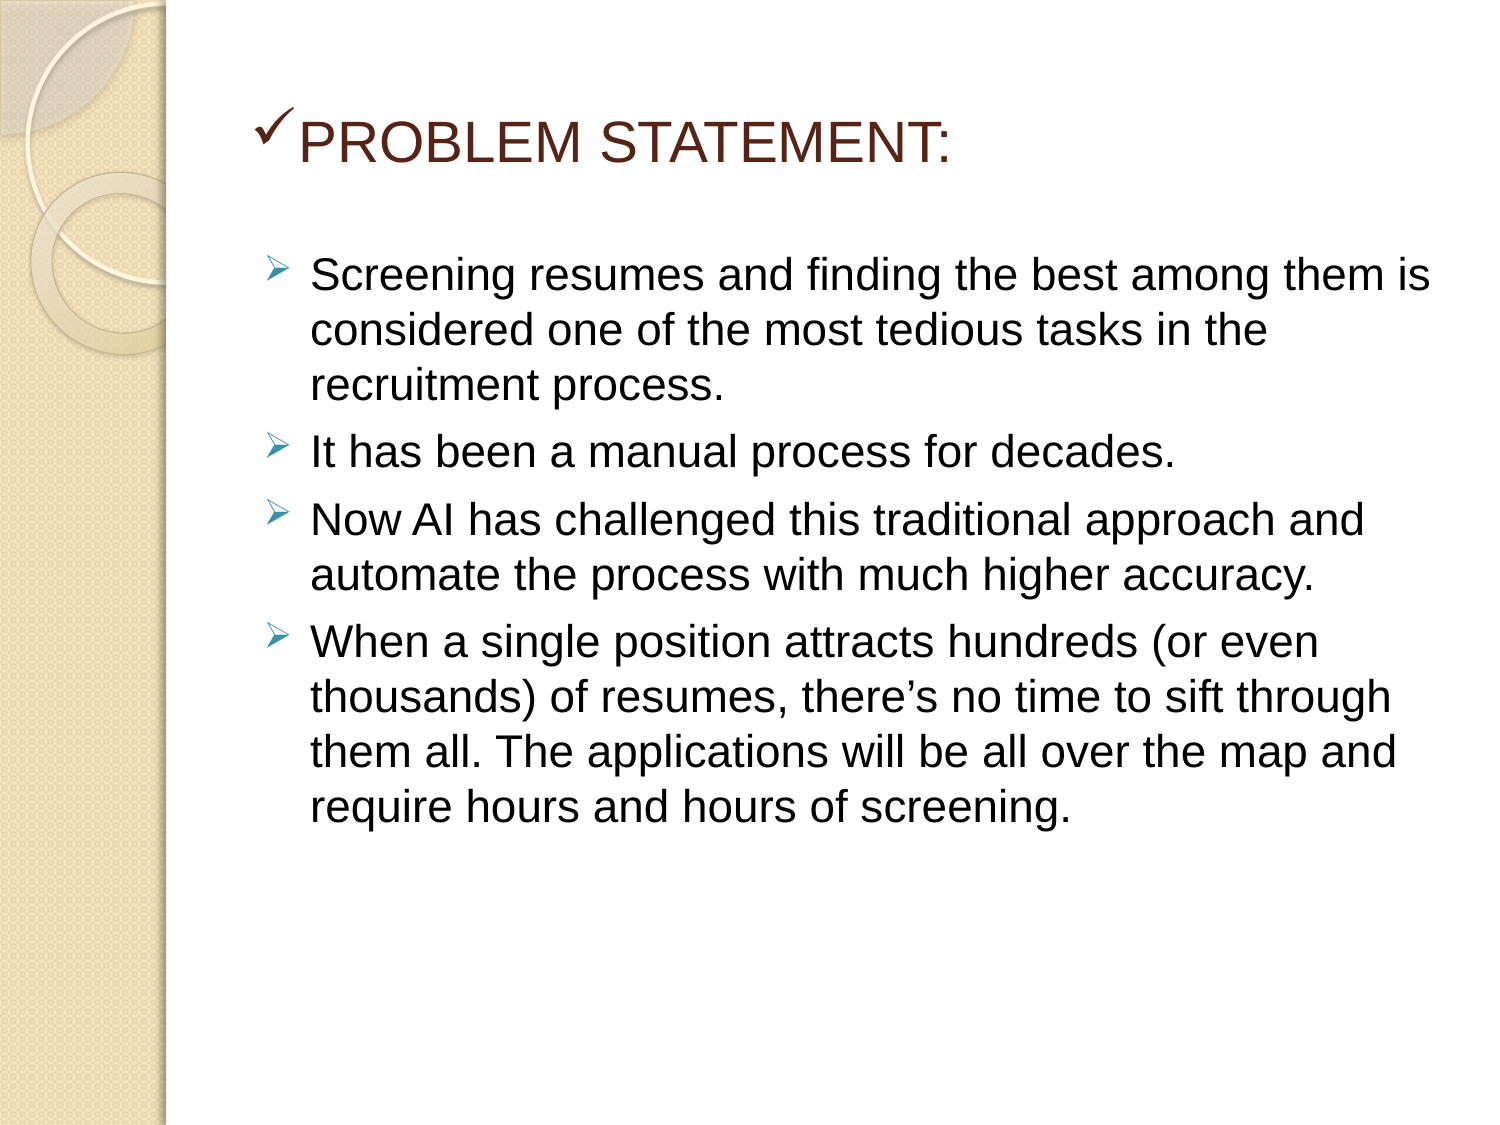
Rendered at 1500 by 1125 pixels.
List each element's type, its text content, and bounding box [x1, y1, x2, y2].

title PROBLEM STATEMENT: [235, 45, 1466, 233]
list Screening resumes and finding the best among them is considered one of the most tedious tasks in the recruitment process. It has been a manual process for decades. Now AI has challenged this traditional approach and automate the process with much higher accuracy. When a single position attracts hundreds (or even thousands) of resumes, there’s no time to sift through them all. The applications will be all over the map and require hours and hours of screening. [235, 237, 1466, 1025]
